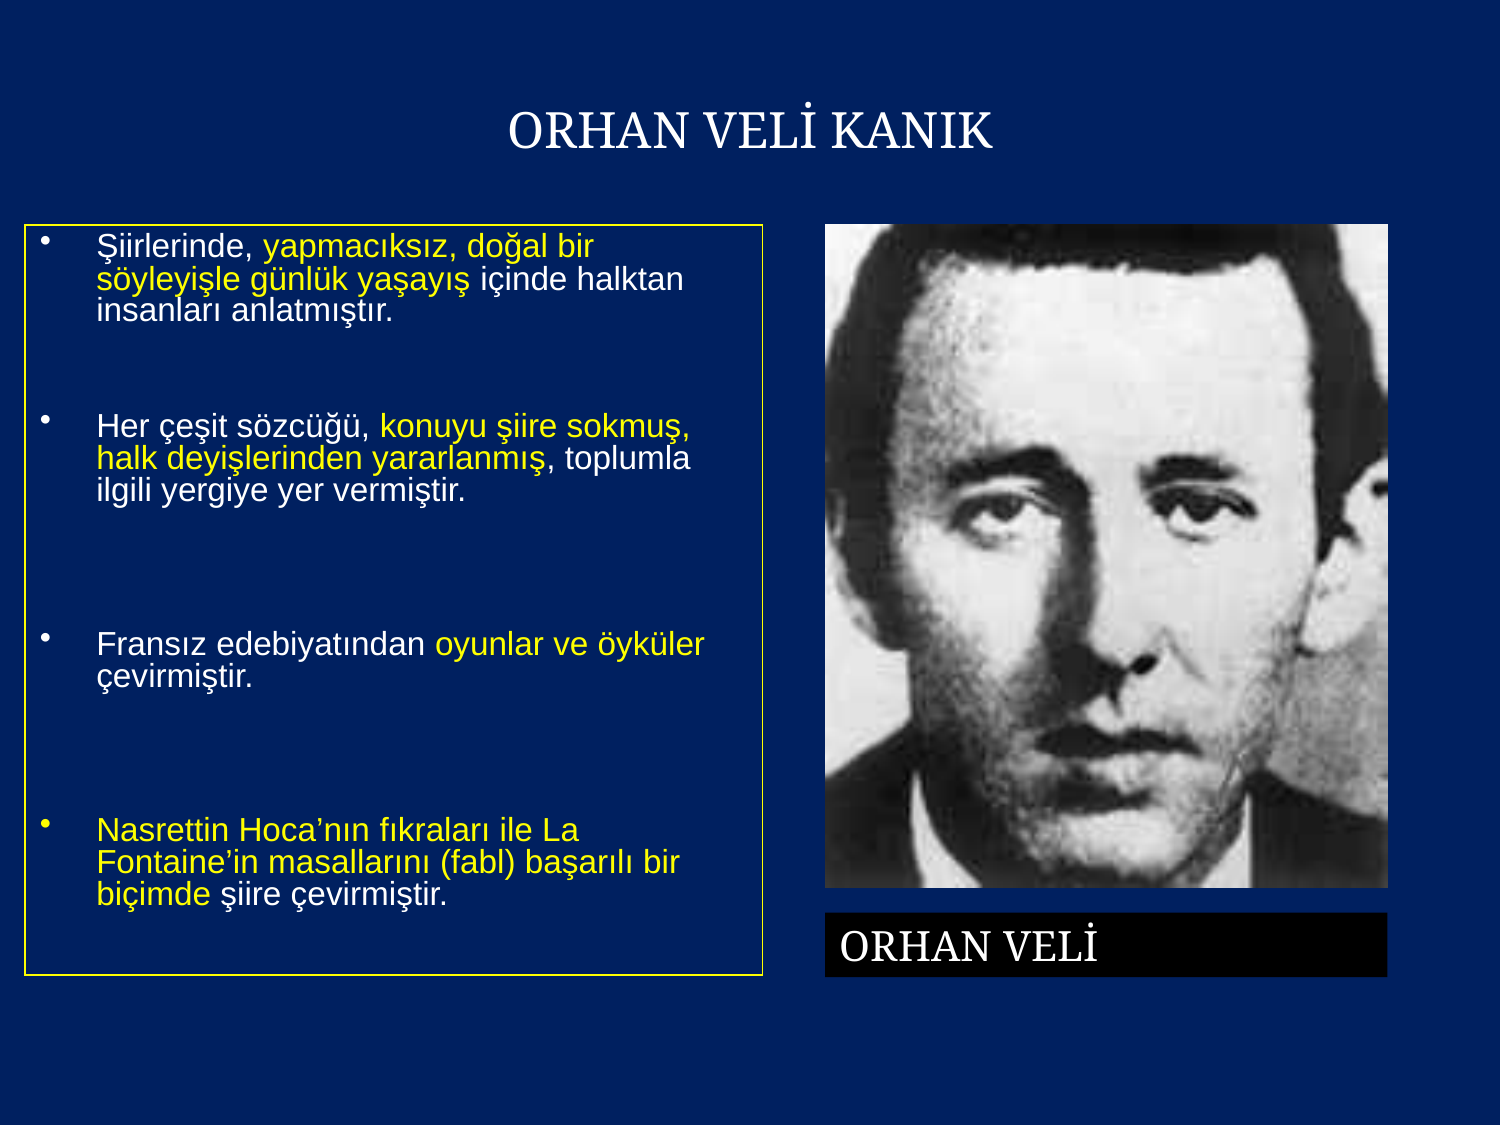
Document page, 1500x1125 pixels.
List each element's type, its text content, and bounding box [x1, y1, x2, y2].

title ORHAN VELİ KANIK [74, 44, 1426, 213]
picture [824, 224, 1388, 888]
text_box ORHAN VELİ [825, 912, 1388, 978]
list Şiirlerinde, yapmacıksız, doğal bir söyleyişle günlük yaşayış içinde halktan insanları anlatmıştır. Her çeşit sözcüğü, konuyu şiire sokmuş, halk deyişlerinden yararlanmış, toplumla ilgili yergiye yer vermiştir. Fransız edebiyatından oyunlar ve öyküler çevirmiştir. Nasrettin Hoca’nın fıkraları ile La Fontaine’in masallarını (fabl) başarılı bir biçimde şiire çevirmiştir. [24, 224, 763, 976]
